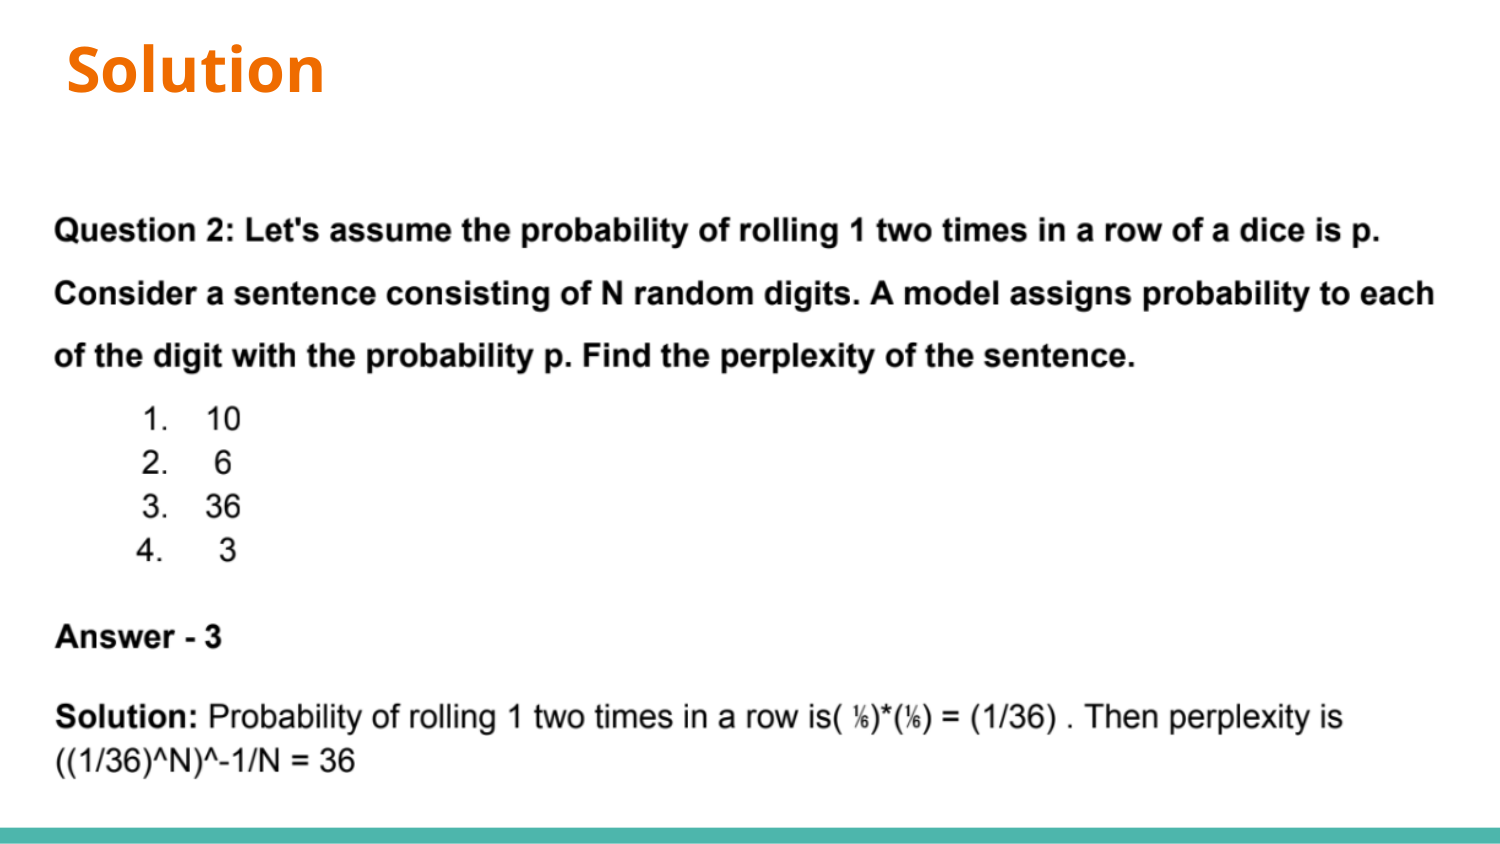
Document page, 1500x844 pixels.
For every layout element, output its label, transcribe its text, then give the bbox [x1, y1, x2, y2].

picture [24, 594, 1476, 794]
title Solution [51, 10, 1449, 127]
picture [24, 199, 1476, 583]
